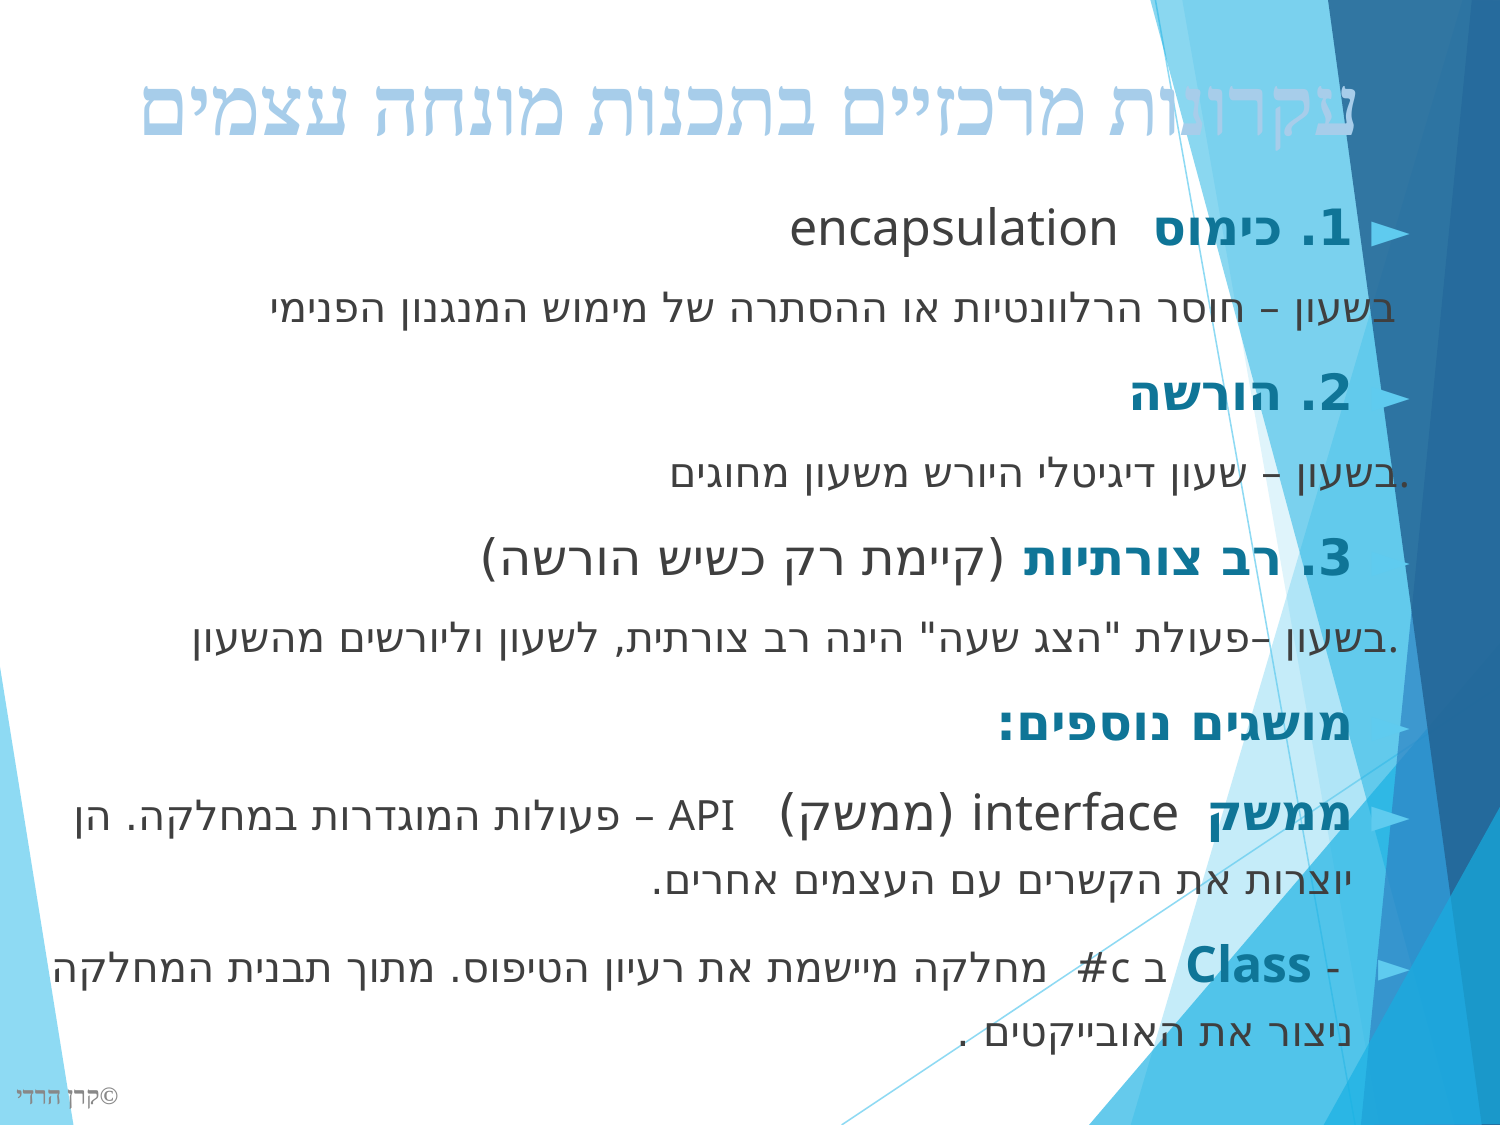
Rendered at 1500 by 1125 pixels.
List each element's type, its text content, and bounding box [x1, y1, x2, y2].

title עקרונות מרכזיים בתכנות מונחה עצמים [75, 45, 1425, 162]
list 1. כימוס encapsulation בשעון – חוסר הרלוונטיות או ההסתרה של מימוש המנגנון הפנימי 2. הורשה בשעון – שעון דיגיטלי היורש משעון מחוגים. 3. רב צורתיות (קיימת רק כשיש הורשה) בשעון –פעולת "הצג שעה" הינה רב צורתית, לשעון וליורשים מהשעון. מושגים נוספים: ממשק interface (ממשק) API – פעולות המוגדרות במחלקה. הן יוצרות את הקשרים עם העצמים אחרים. - Class ב c# מחלקה מיישמת את רעיון הטיפוס. מתוך תבנית המחלקה ניצור את האובייקטים . [0, 172, 1425, 1125]
footer ©קרן הרדי [1, 1071, 176, 1117]
